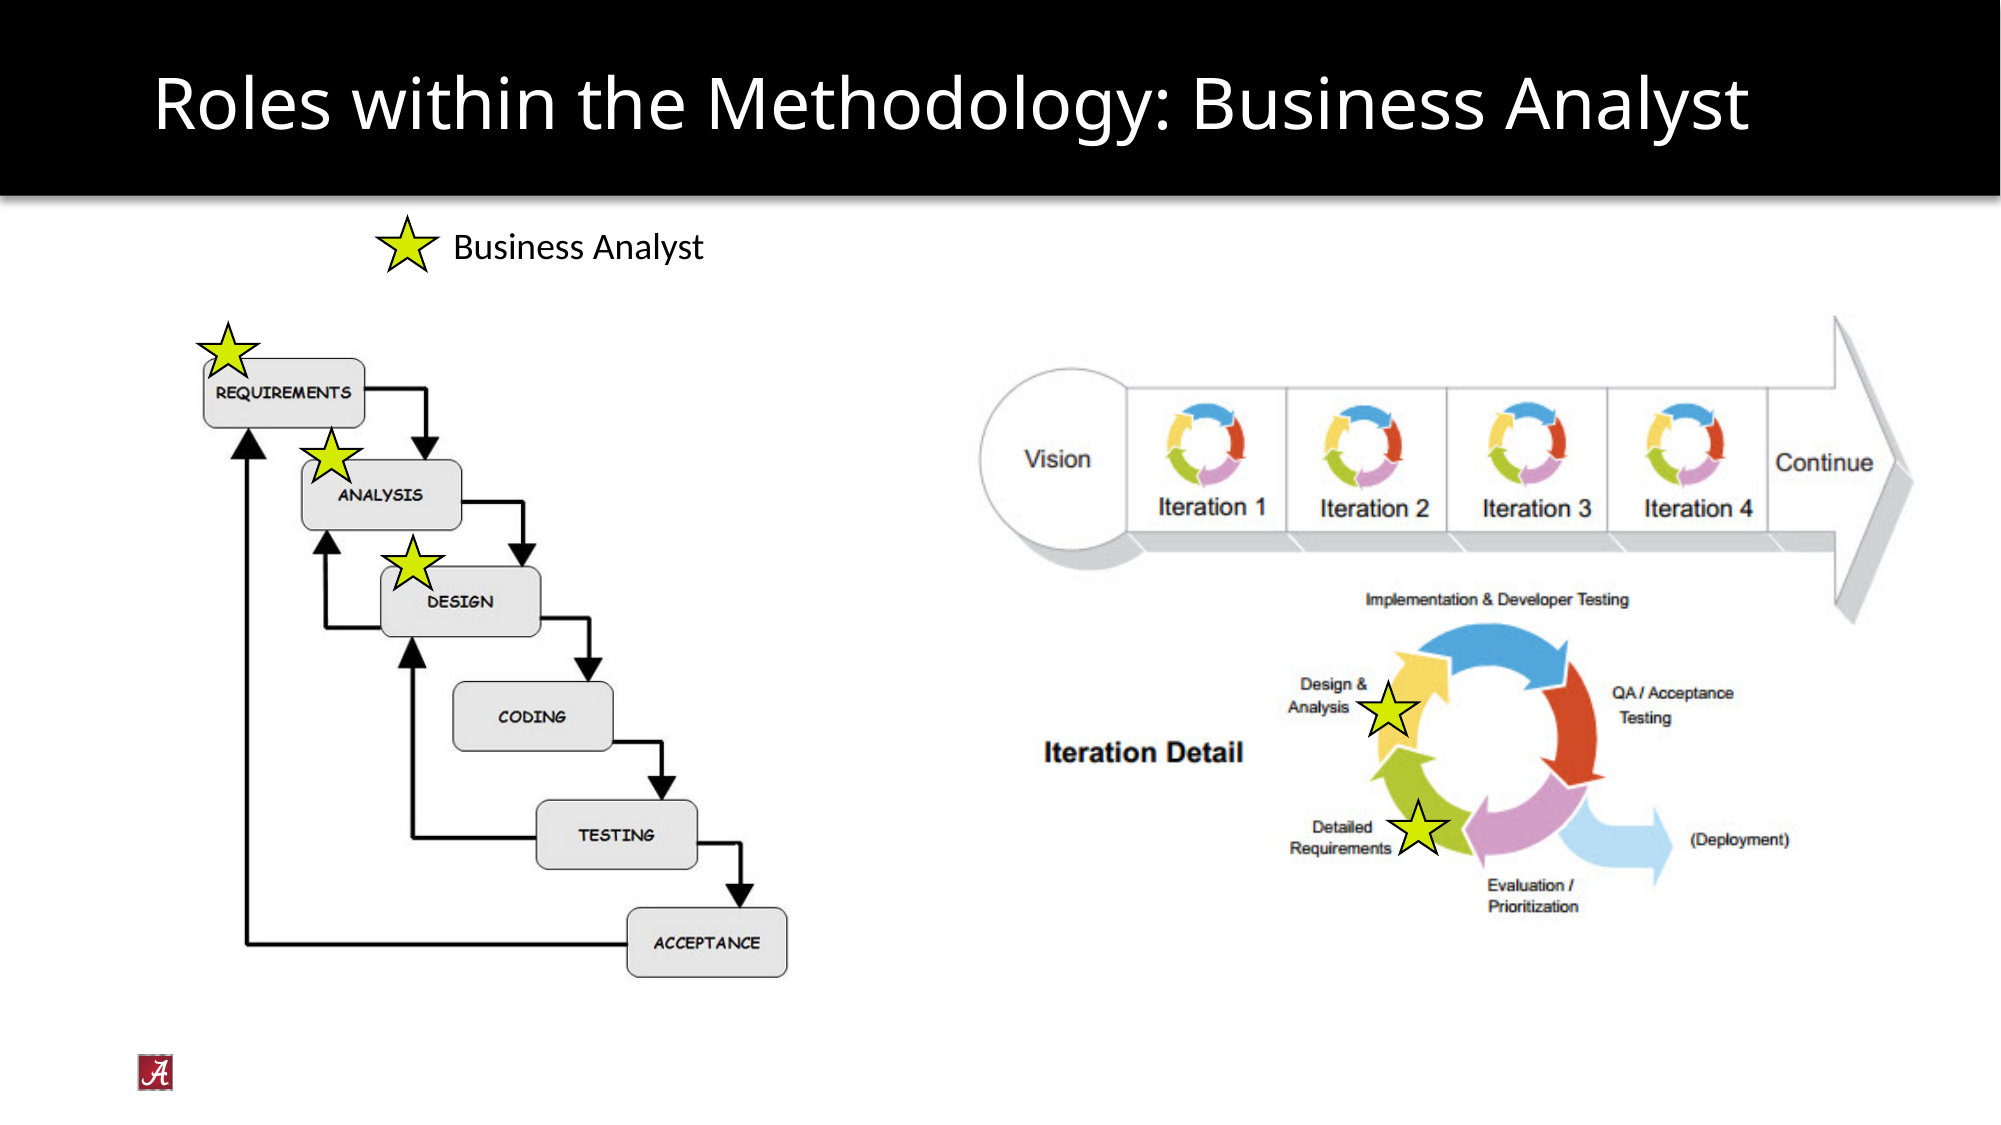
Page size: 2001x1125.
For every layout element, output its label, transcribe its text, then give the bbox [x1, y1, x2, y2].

text_box [374, 214, 438, 273]
text_box Business Analyst [438, 214, 720, 275]
title Roles within the Methodology: Business Analyst [137, 59, 1863, 196]
picture [952, 286, 1921, 932]
picture [162, 323, 832, 1004]
